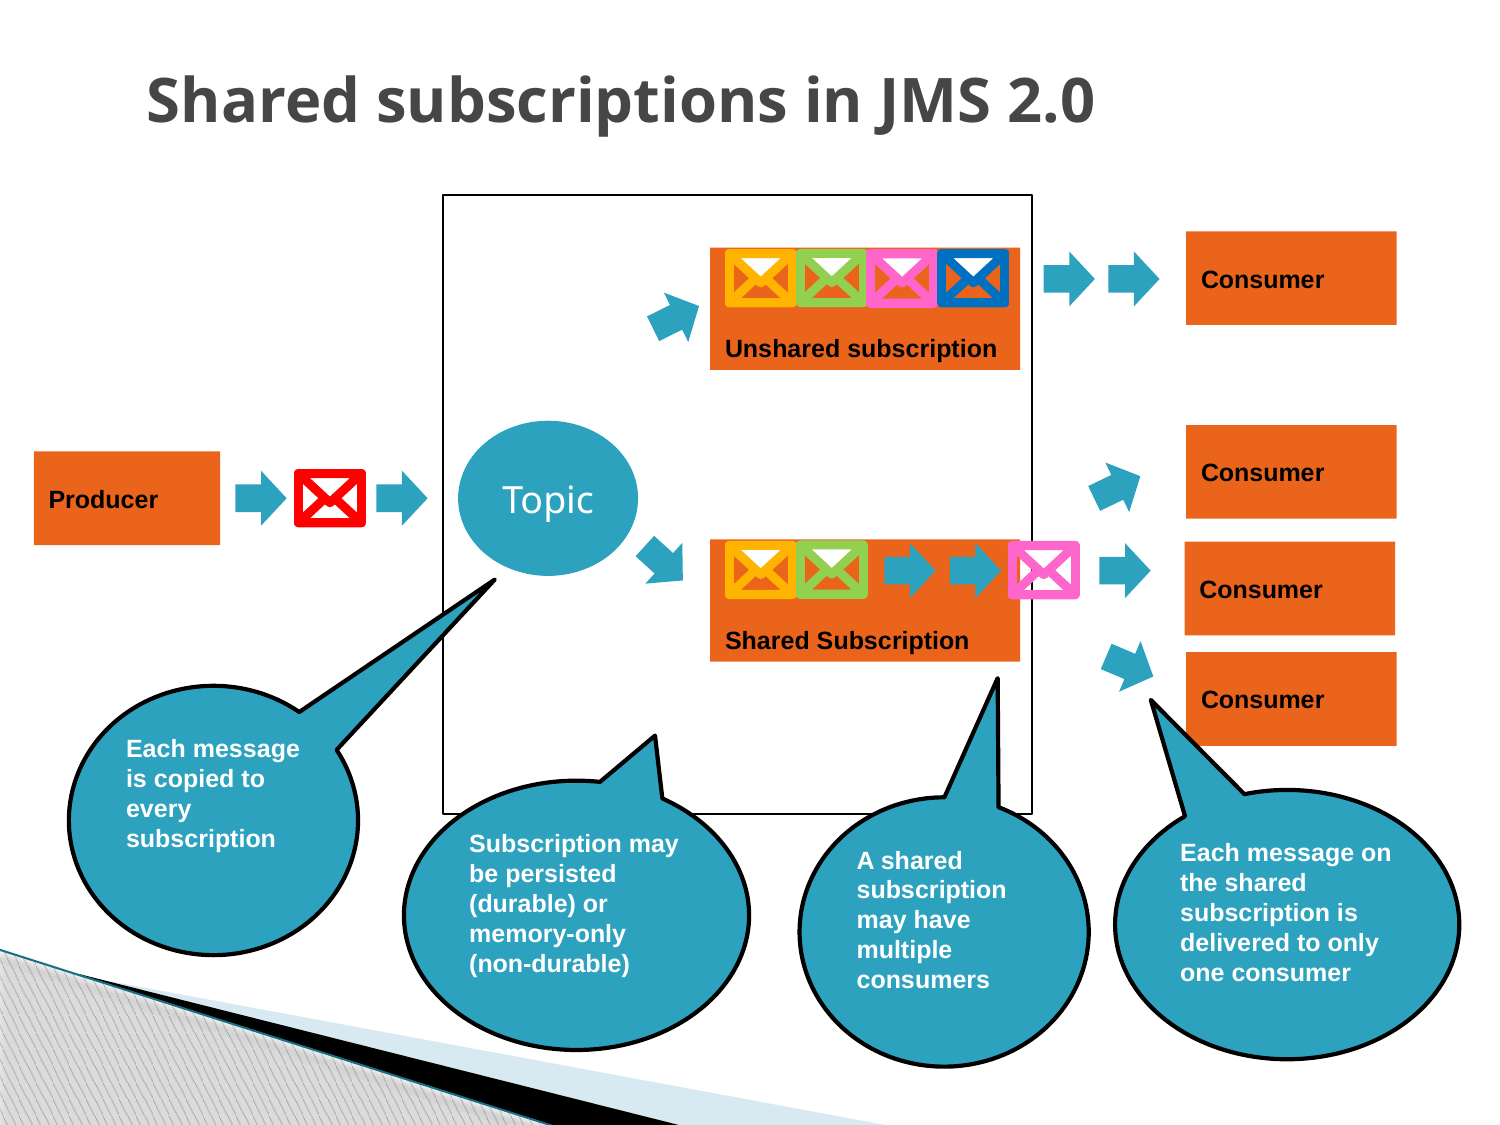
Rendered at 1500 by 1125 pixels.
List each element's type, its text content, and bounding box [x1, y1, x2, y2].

text_box Consumer [1186, 652, 1397, 746]
text_box Consumer [1184, 541, 1396, 636]
title Shared subscriptions in JMS 2.0 [131, 53, 1482, 143]
text_box [642, 288, 704, 347]
text_box [1039, 247, 1100, 311]
text_box Each message is copied to every subscription [68, 579, 495, 956]
text_box Shared Subscription [710, 539, 1021, 662]
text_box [1011, 545, 1076, 595]
text_box Producer [33, 451, 221, 546]
text_box Consumer [1186, 425, 1397, 519]
text_box Unshared subscription [710, 247, 1021, 370]
text_box Topic [453, 416, 643, 581]
text_box [1096, 636, 1158, 697]
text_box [728, 253, 793, 304]
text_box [799, 253, 864, 303]
text_box [631, 531, 688, 589]
text_box A shared subscription may have multiple consumers [799, 678, 1089, 1067]
text_box [1094, 538, 1156, 603]
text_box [799, 544, 864, 595]
text_box [371, 466, 433, 531]
text_box Subscription may be persisted (durable) or memory-only (non-durable) [403, 735, 750, 1051]
text_box [230, 466, 292, 531]
text_box [1103, 247, 1165, 311]
text_box [1083, 458, 1145, 517]
text_box [945, 538, 1005, 603]
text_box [728, 544, 793, 595]
text_box Consumer [1186, 231, 1397, 325]
text_box [439, 191, 1036, 818]
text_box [298, 473, 362, 524]
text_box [870, 253, 934, 304]
text_box Each message on the shared subscription is delivered to only one consumer [1115, 699, 1460, 1060]
text_box [879, 538, 941, 603]
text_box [941, 253, 1006, 304]
